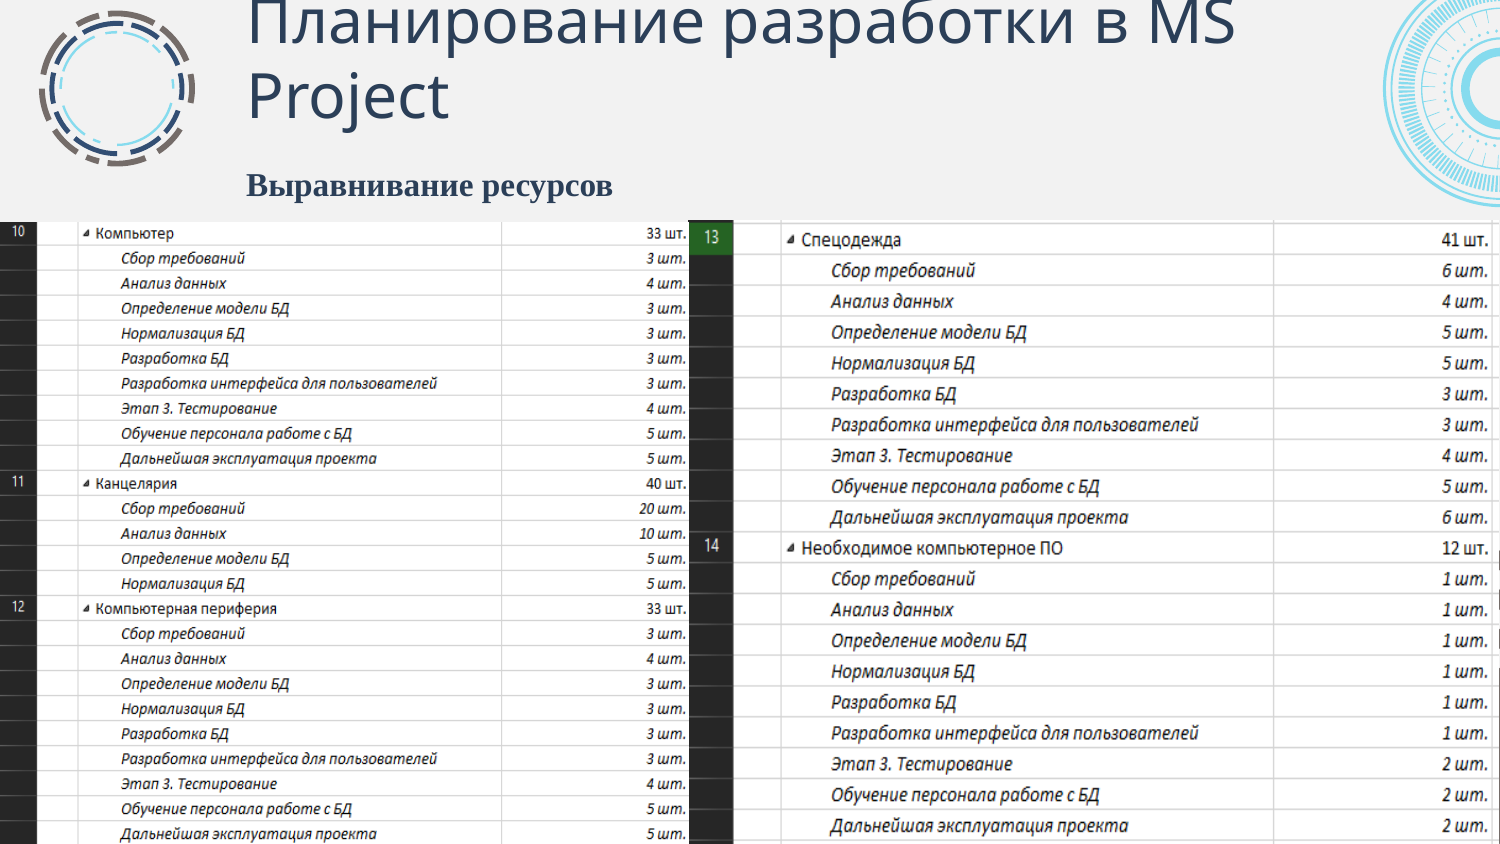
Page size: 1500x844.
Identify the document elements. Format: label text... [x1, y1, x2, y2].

title Планирование разработки в MS Project [231, 54, 1438, 147]
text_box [38, 10, 196, 167]
text_box Выравнивание ресурсов [231, 155, 1042, 211]
picture [0, 220, 1499, 844]
